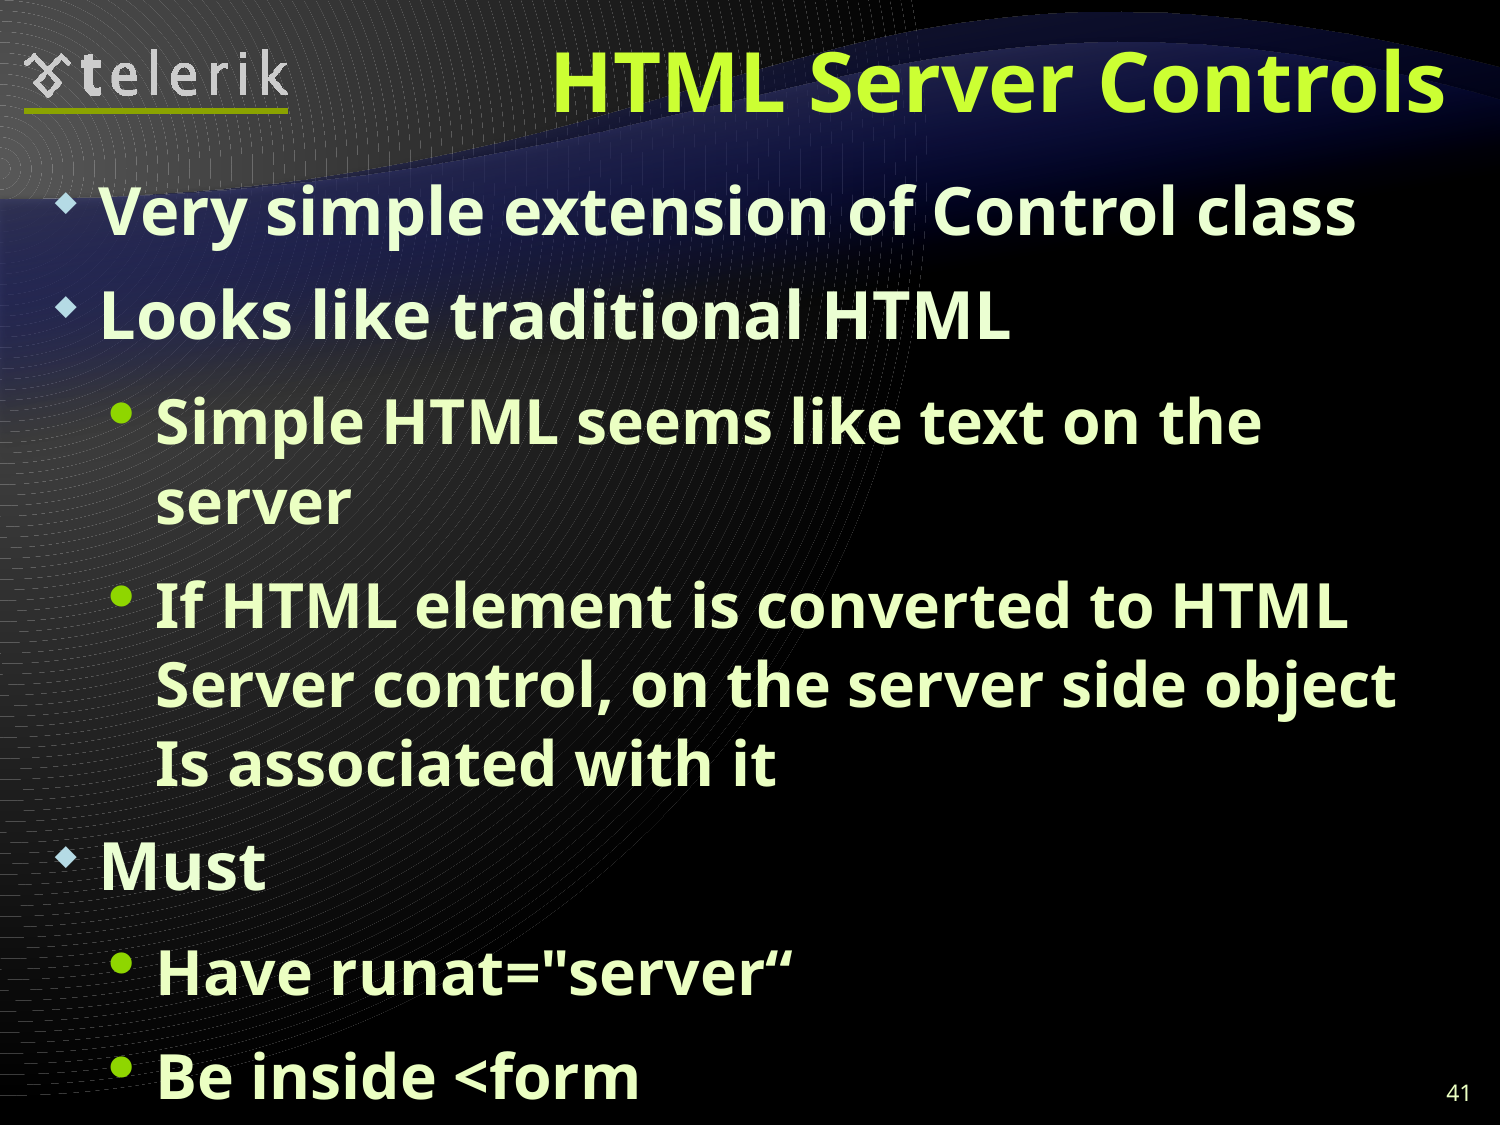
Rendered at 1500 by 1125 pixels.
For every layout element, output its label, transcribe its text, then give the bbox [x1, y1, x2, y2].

title HTML Server Controls [300, 12, 1463, 162]
picture [24, 49, 288, 114]
slide_number 41 [1412, 1074, 1488, 1113]
list Very simple extension of Control class Looks like traditional HTML Simple HTML seems like text on the server If HTML element is converted to HTML Server control, on the server side object Is associated with it Must Have runat="server“ Be inside <form runat="server">…</form> [37, 162, 1463, 650]
